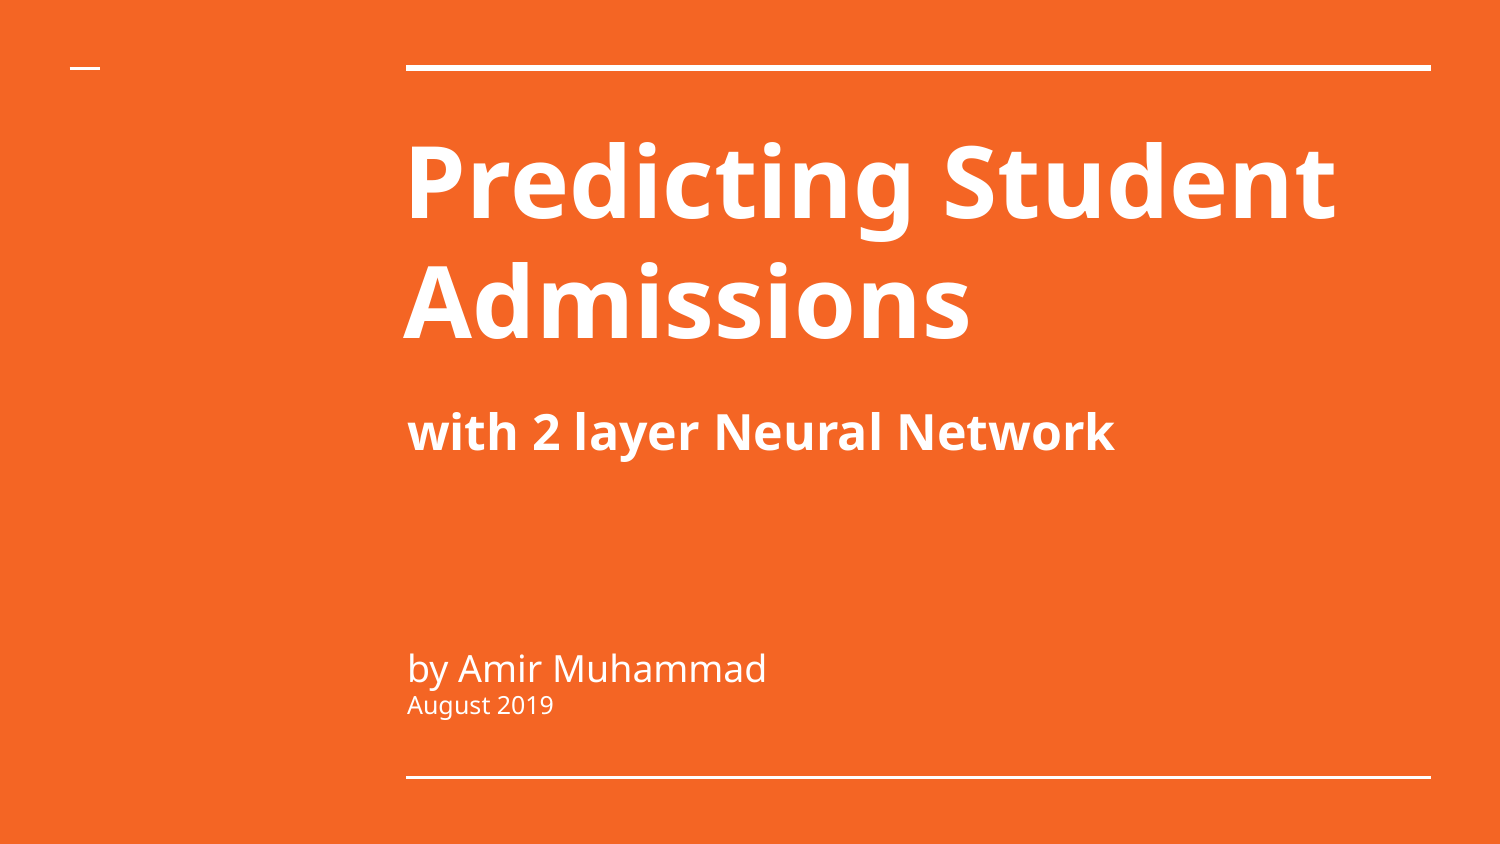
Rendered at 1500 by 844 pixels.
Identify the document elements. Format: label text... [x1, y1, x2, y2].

title Predicting Student Admissions [389, 103, 1428, 357]
subtitle by Amir Muhammad August 2019 [392, 531, 1431, 735]
text_box with 2 layer Neural Network [392, 385, 1390, 502]
